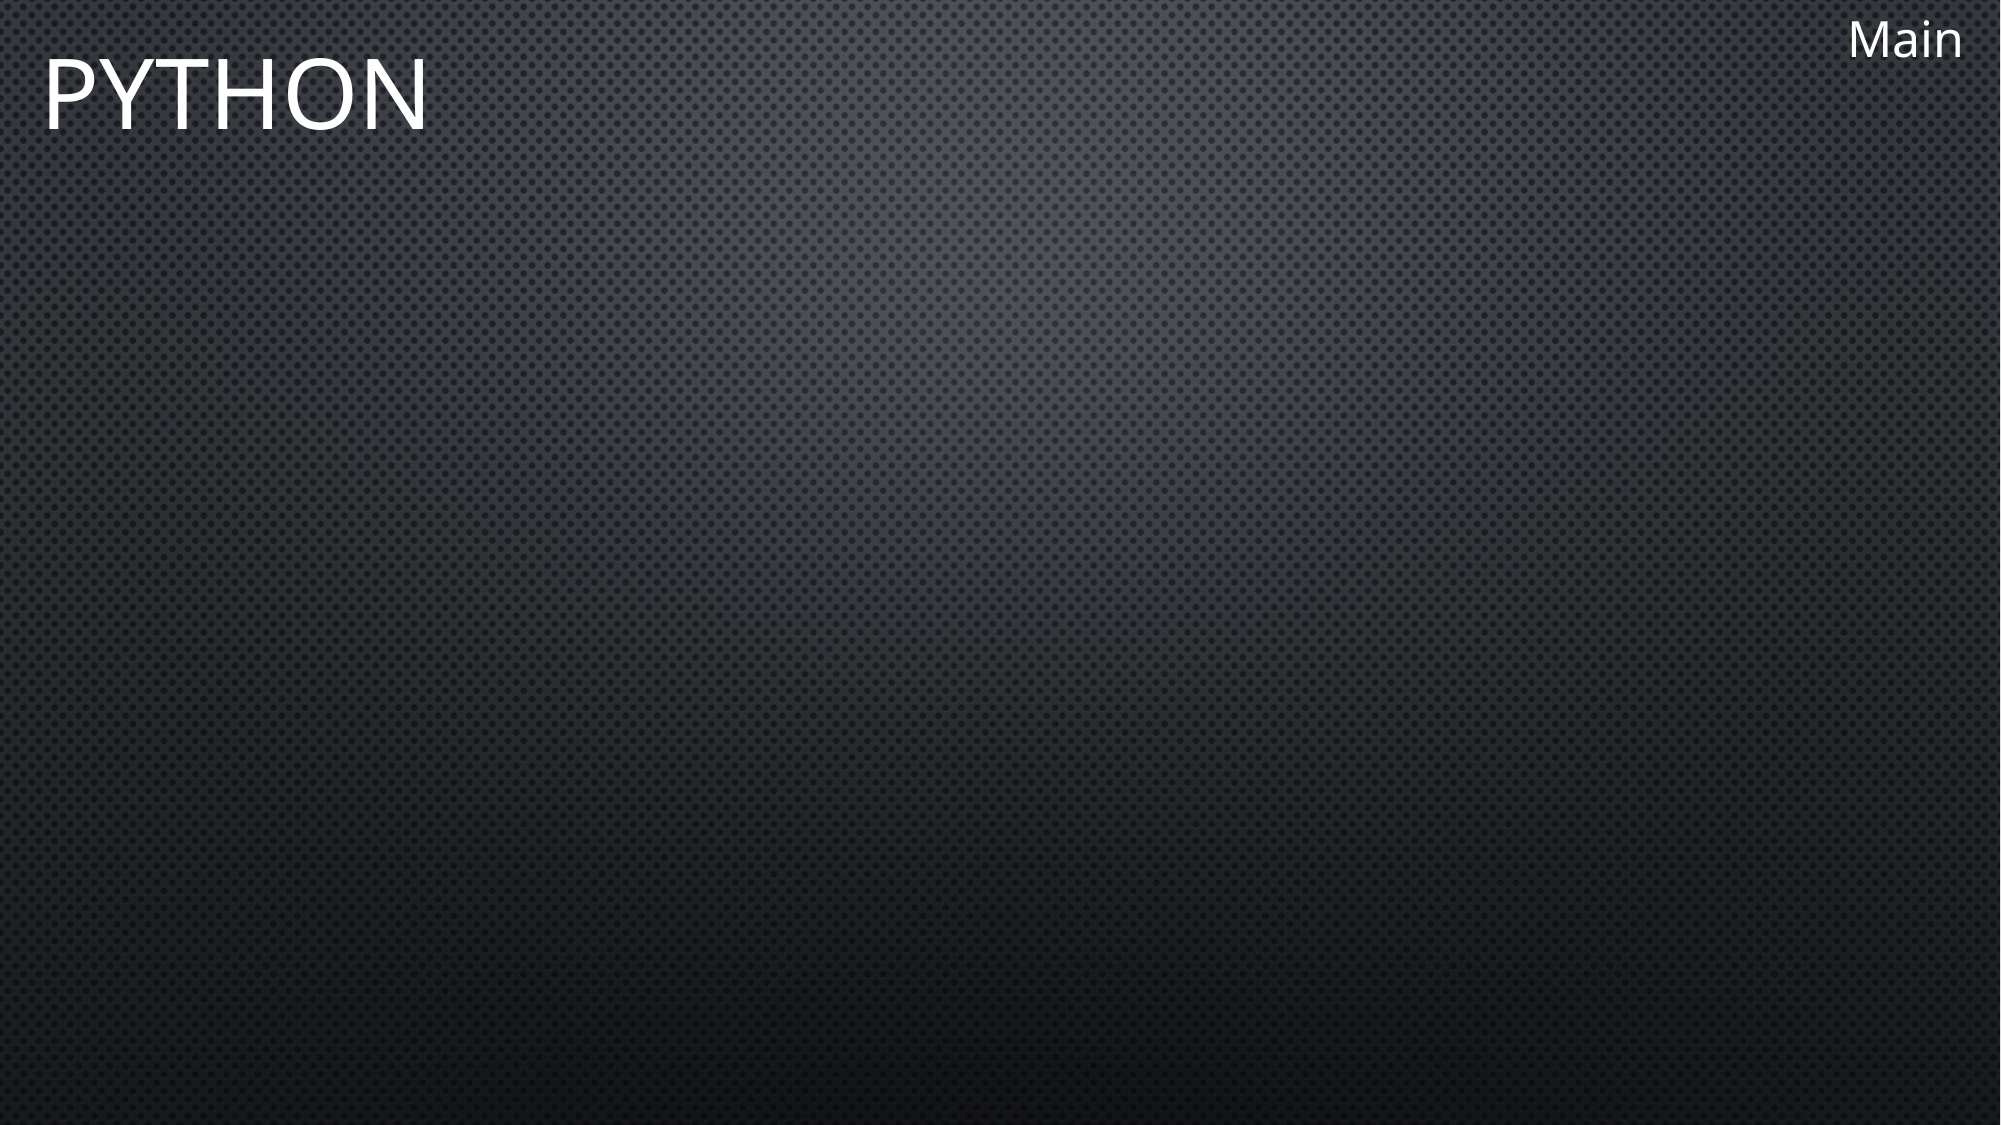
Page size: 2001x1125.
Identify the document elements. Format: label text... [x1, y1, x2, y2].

text_box Main [1794, 6, 2000, 83]
title python [15, 23, 459, 157]
